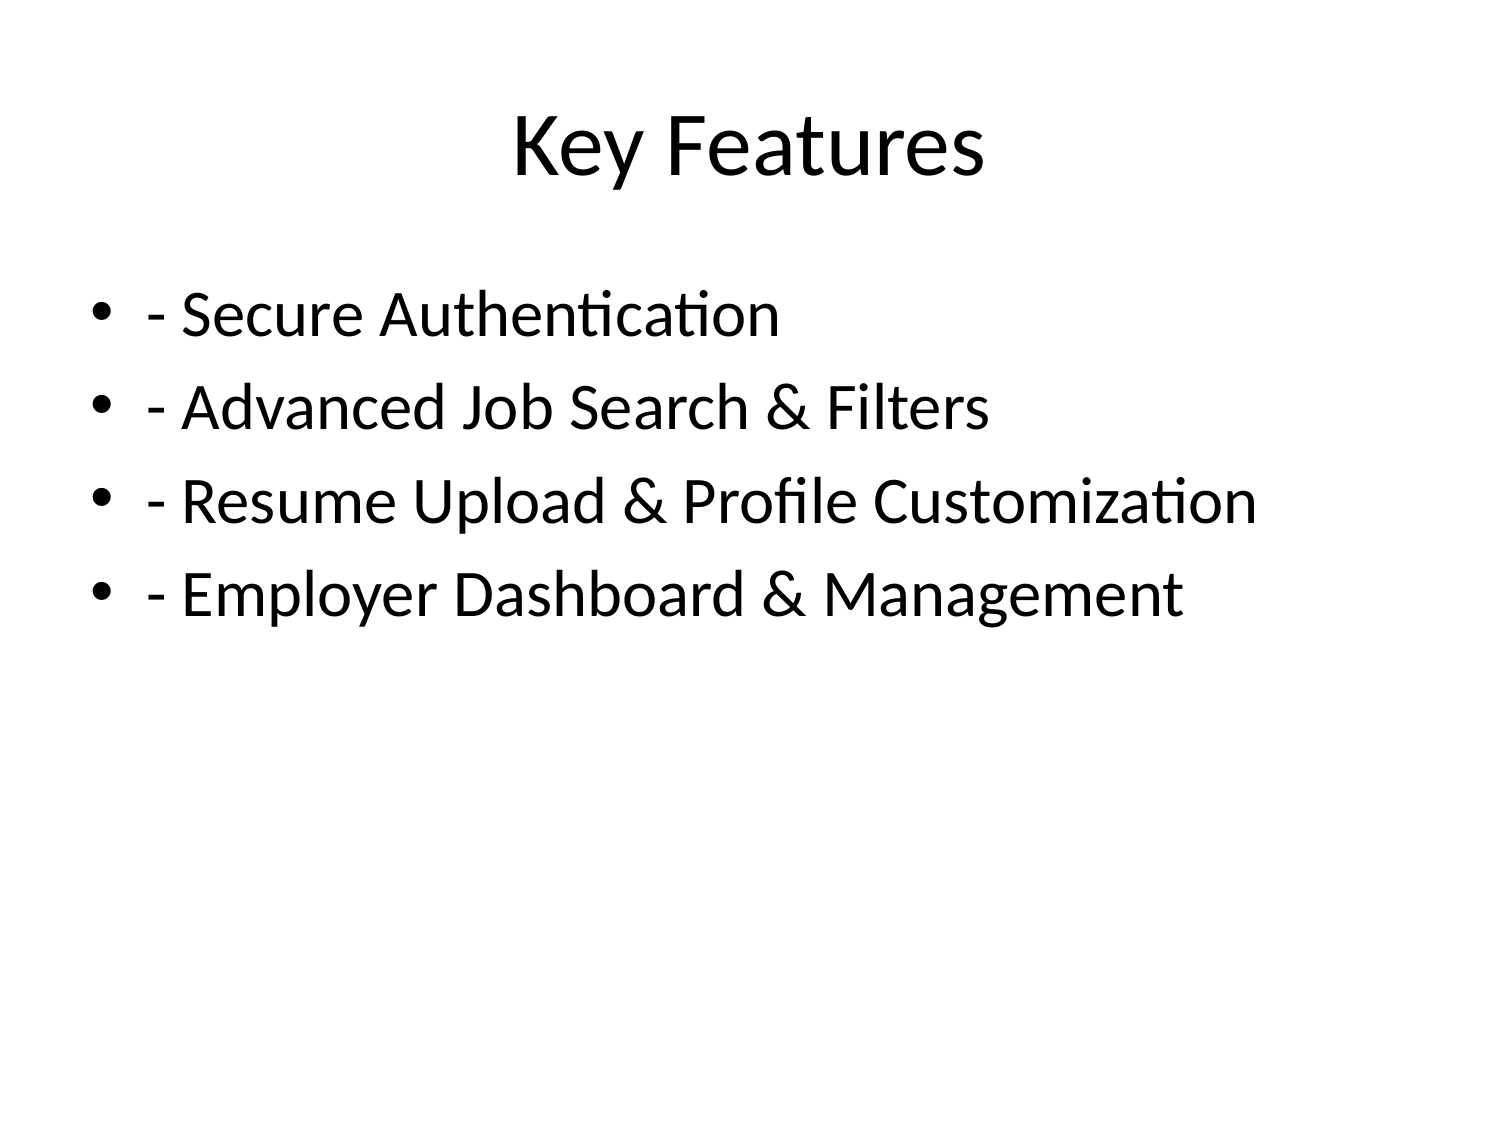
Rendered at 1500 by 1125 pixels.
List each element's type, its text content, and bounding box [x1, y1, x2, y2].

list - Secure Authentication - Advanced Job Search & Filters - Resume Upload & Profile Customization - Employer Dashboard & Management [75, 262, 1425, 1005]
title Key Features [75, 45, 1425, 233]
